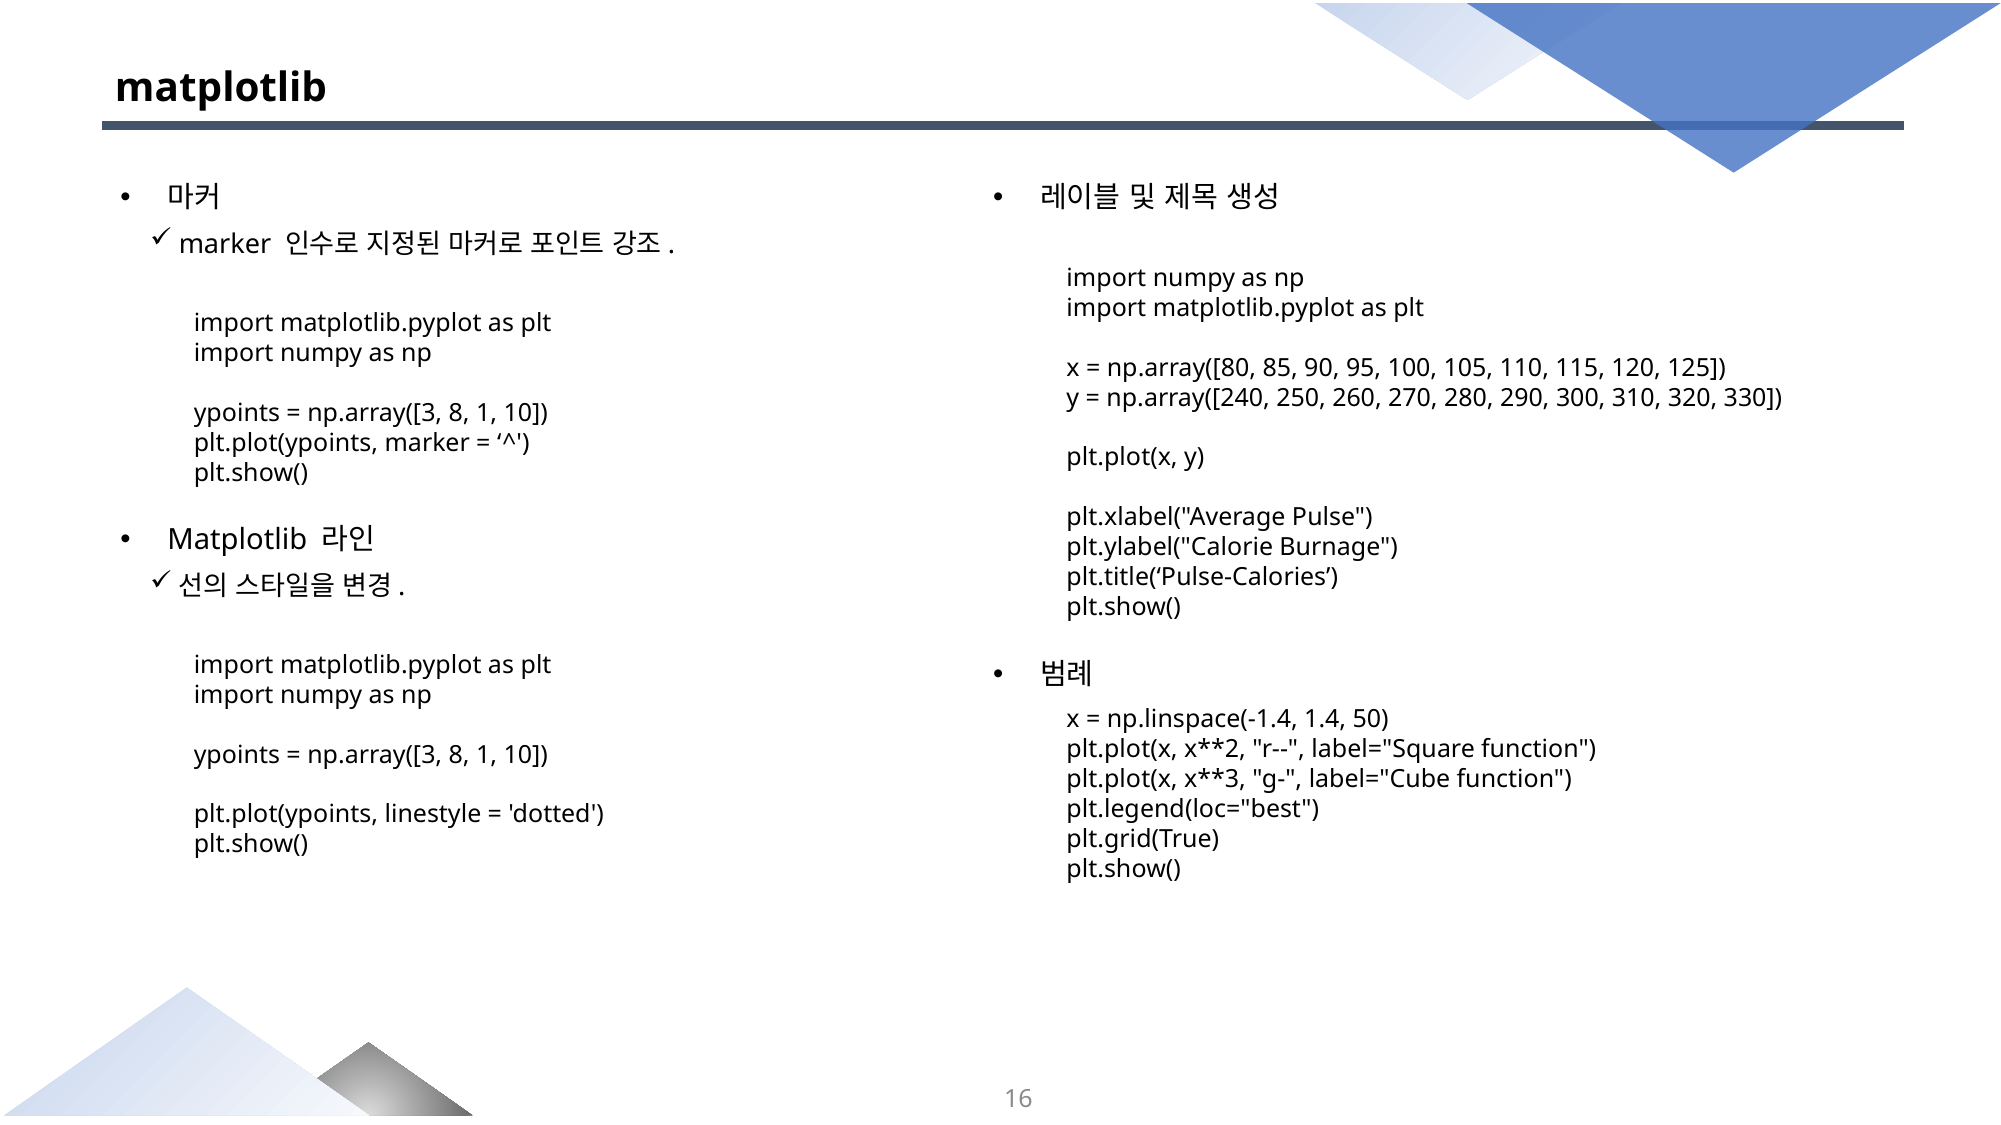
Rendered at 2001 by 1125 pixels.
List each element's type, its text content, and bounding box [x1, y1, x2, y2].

text_box 레이블 및 제목 생성 import numpy as np import matplotlib.pyplot as plt x = np.array([80, 85, 90, 95, 100, 105, 110, 115, 120, 125]) y = np.array([240, 250, 260, 270, 280, 290, 300, 310, 320, 330]) plt.plot(x, y) plt.xlabel("Average Pulse") plt.ylabel("Calorie Burnage") plt.title(‘Pulse-Calories’) plt.show() 범례 x = np.linspace(-1.4, 1.4, 50) plt.plot(x, x**2, "r--", label="Square function") plt.plot(x, x**3, "g-", label="Cube function") plt.legend(loc="best") plt.grid(True) plt.show() [978, 171, 1900, 890]
text_box 마커 marker 인수로 지정된 마커로 포인트 강조. import matplotlib.pyplot as plt import numpy as np ypoints = np.array([3, 8, 1, 10]) plt.plot(ypoints, marker = ‘^') plt.show() Matplotlib 라인 선의 스타일을 변경. import matplotlib.pyplot as plt import numpy as np ypoints = np.array([3, 8, 1, 10]) plt.plot(ypoints, linestyle = 'dotted') plt.show() [105, 171, 978, 866]
slide_number 16 [785, 1069, 1252, 1125]
title matplotlib [97, 51, 1903, 126]
